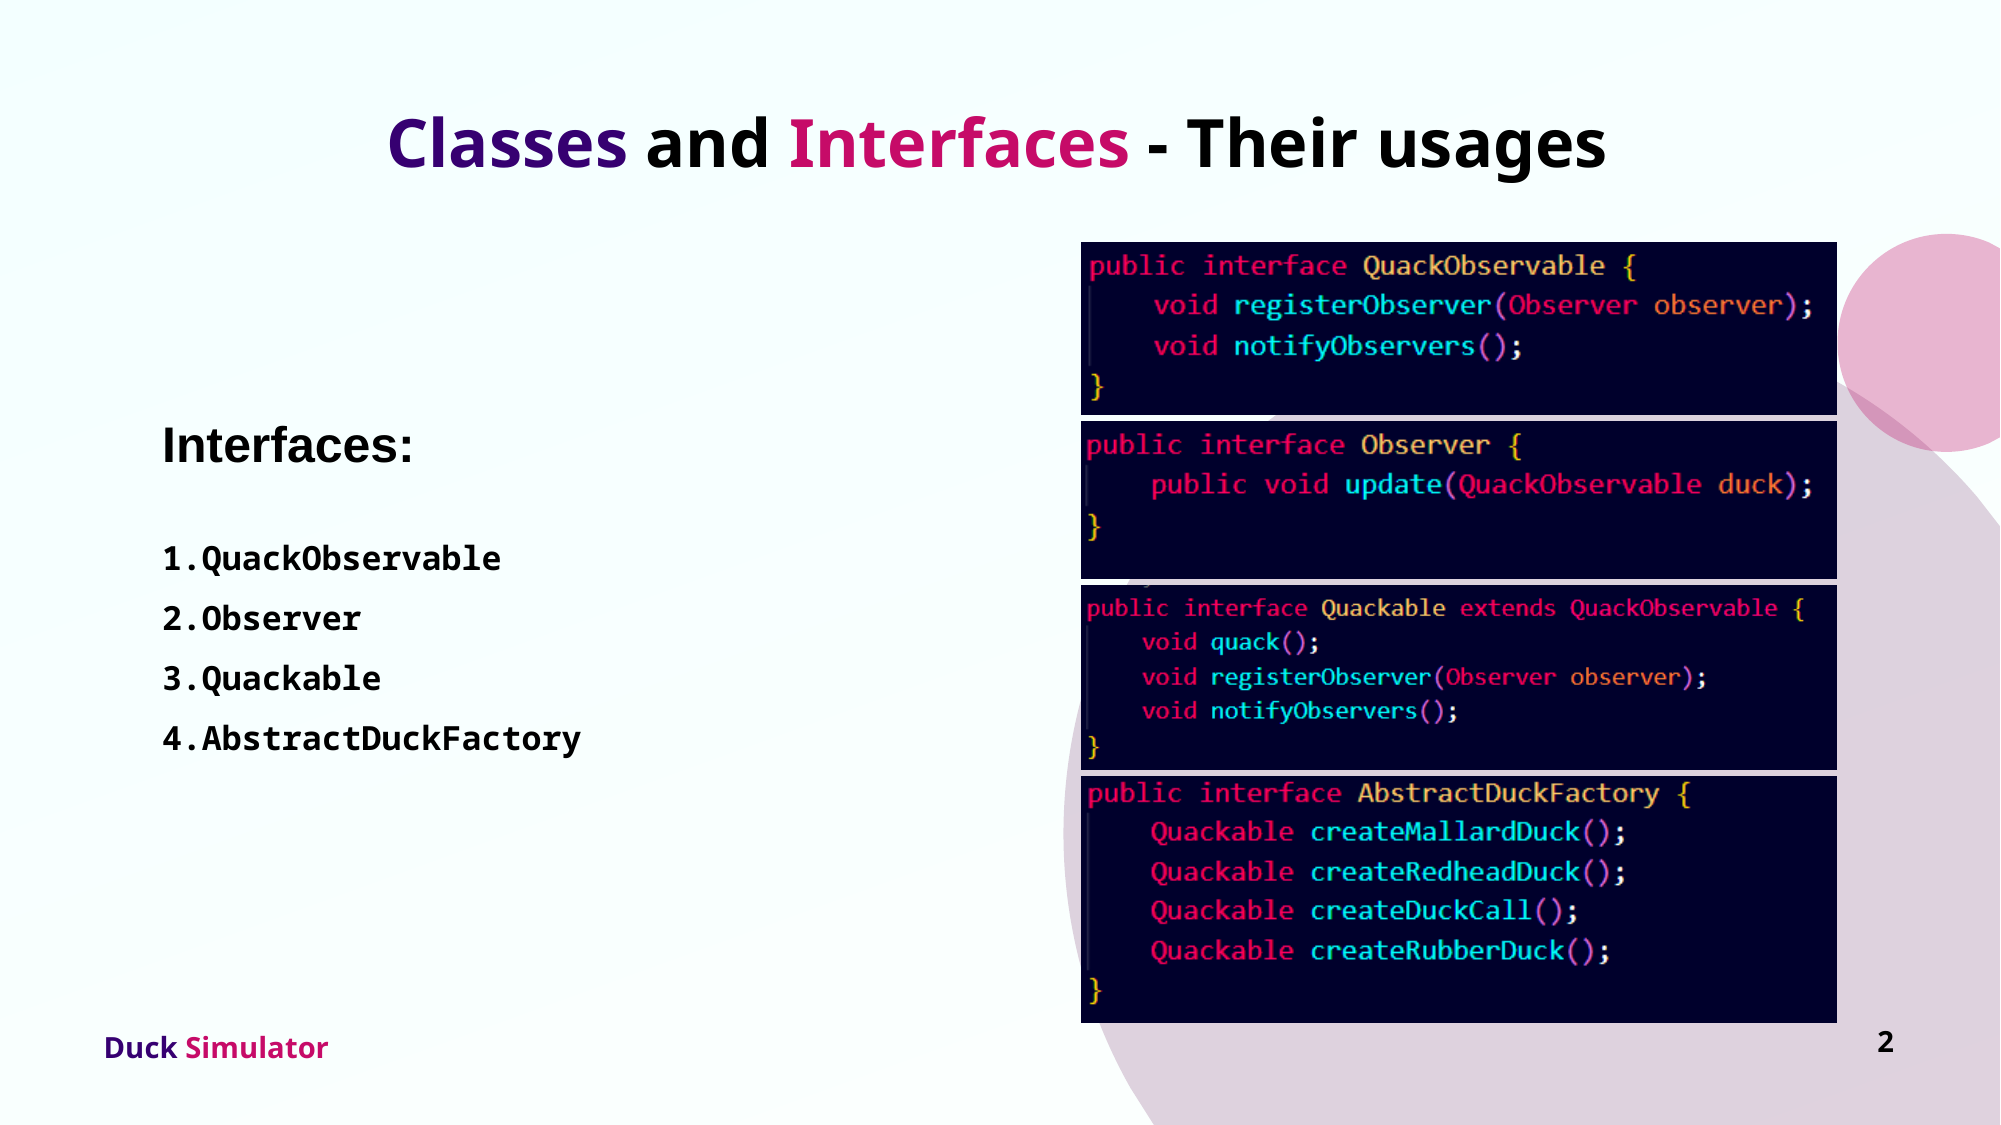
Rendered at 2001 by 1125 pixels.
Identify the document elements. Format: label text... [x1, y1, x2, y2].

picture [1081, 776, 1837, 1023]
text_box Interfaces: QuackObservable Observer Quackable AbstractDuckFactory [147, 404, 597, 810]
text_box 2 [1459, 1016, 1909, 1076]
title Classes and Interfaces - Their usages [85, 93, 1910, 198]
text_box Duck Simulator [88, 1004, 764, 1065]
picture [1081, 242, 1837, 415]
picture [1081, 421, 1837, 579]
picture [1081, 585, 1837, 770]
